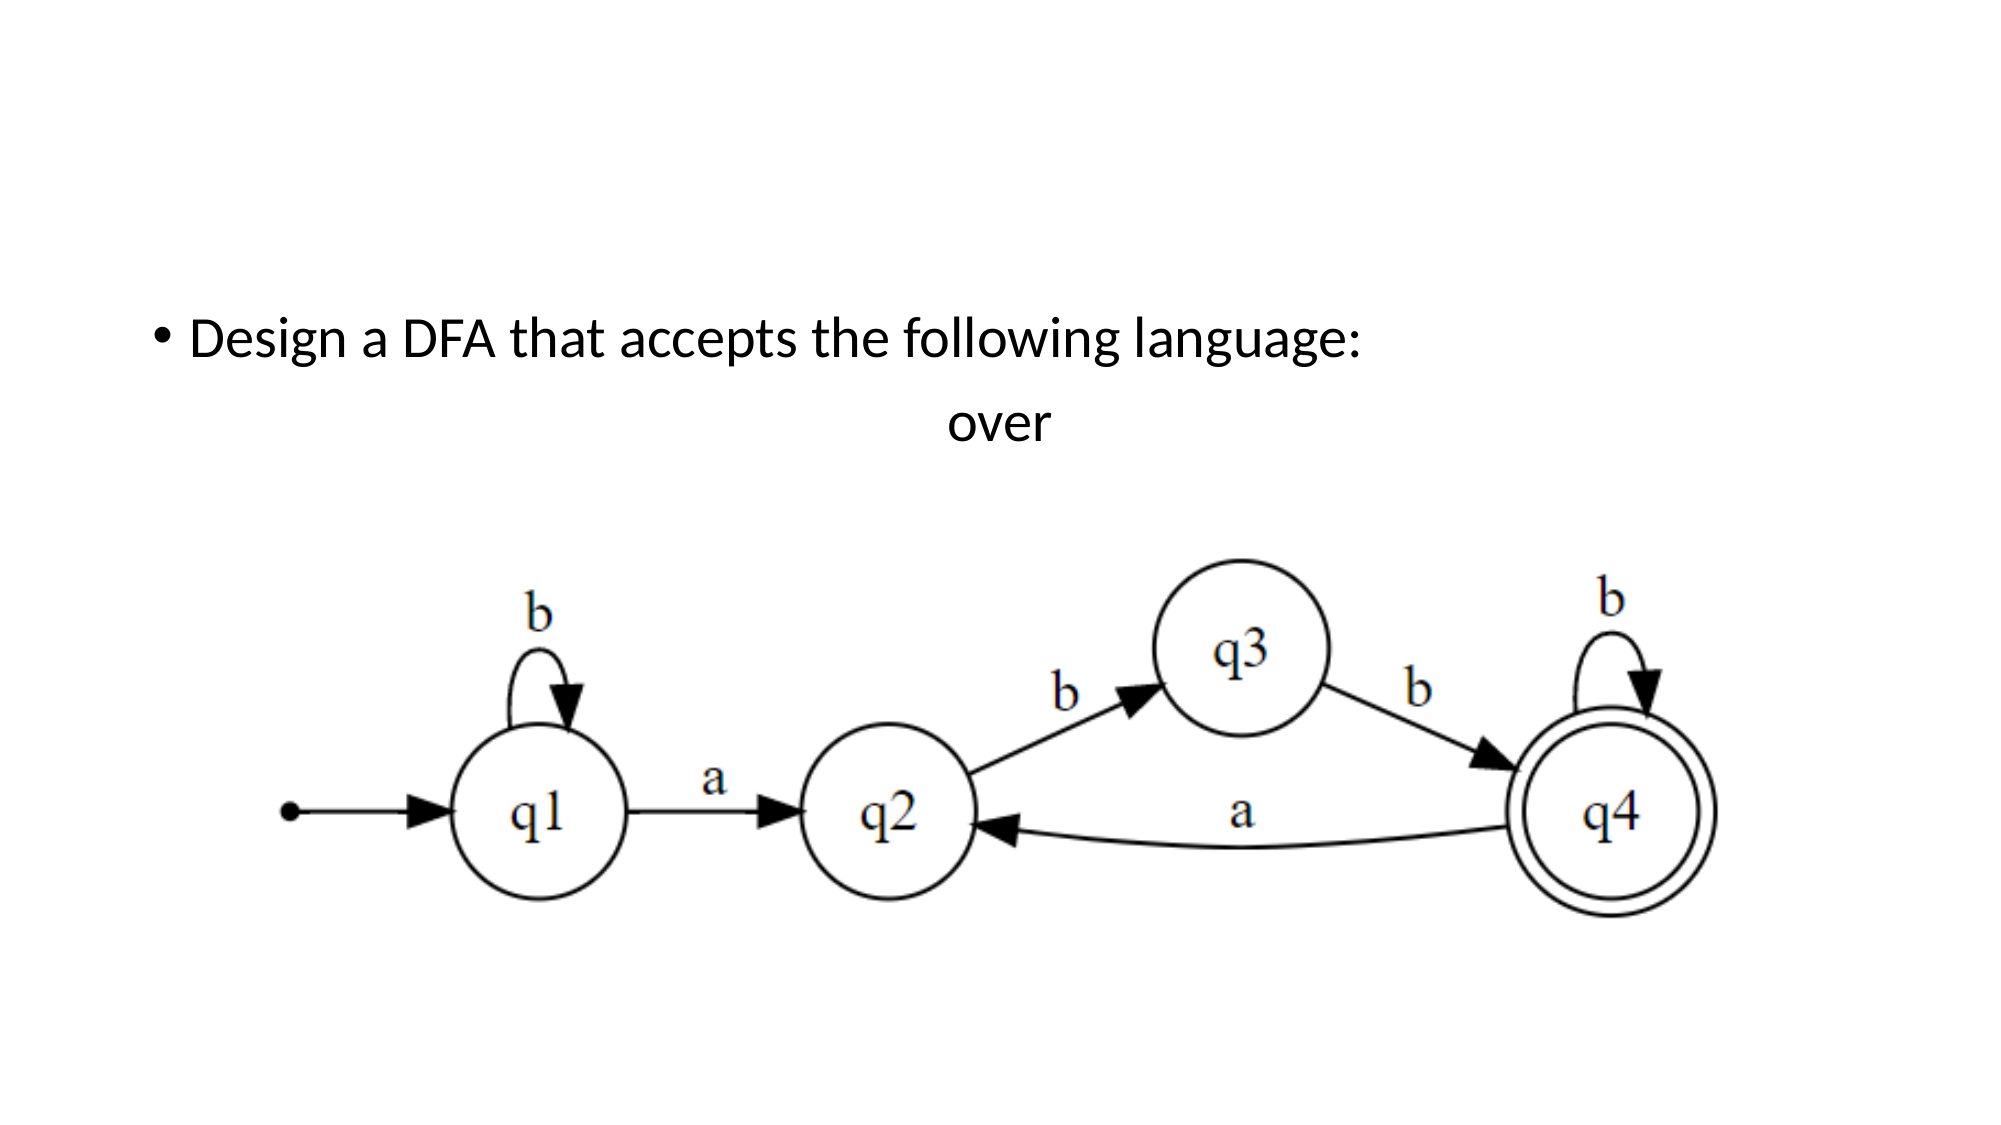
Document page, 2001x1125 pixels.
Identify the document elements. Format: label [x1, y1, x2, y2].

picture [273, 544, 1727, 947]
